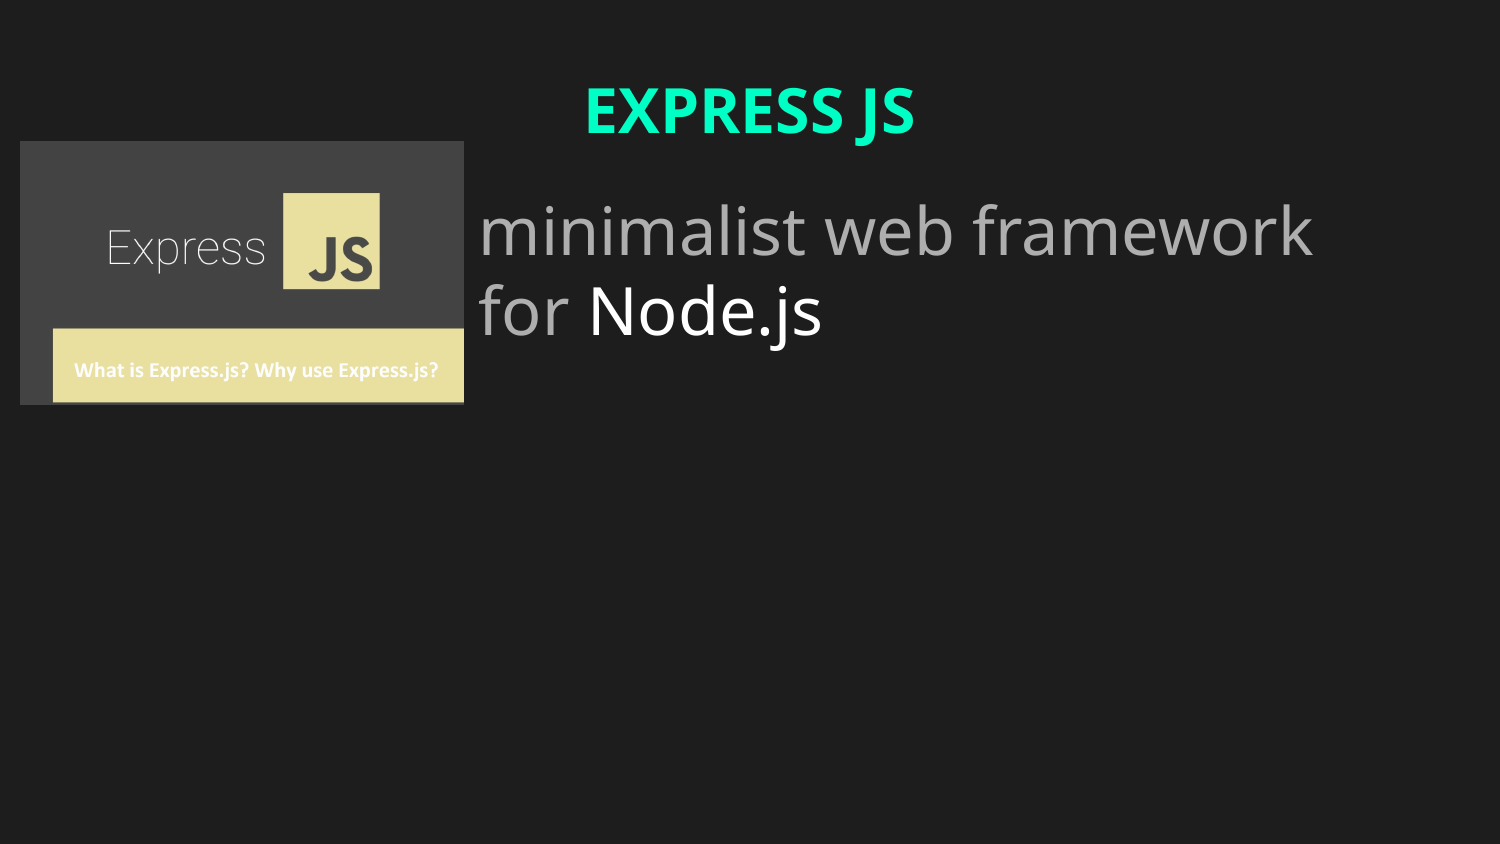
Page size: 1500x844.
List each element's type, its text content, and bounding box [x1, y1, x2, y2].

text_box minimalist web framework for Node.js [465, 181, 1445, 368]
title EXPRESS JS [209, 56, 1291, 166]
picture [20, 141, 465, 405]
